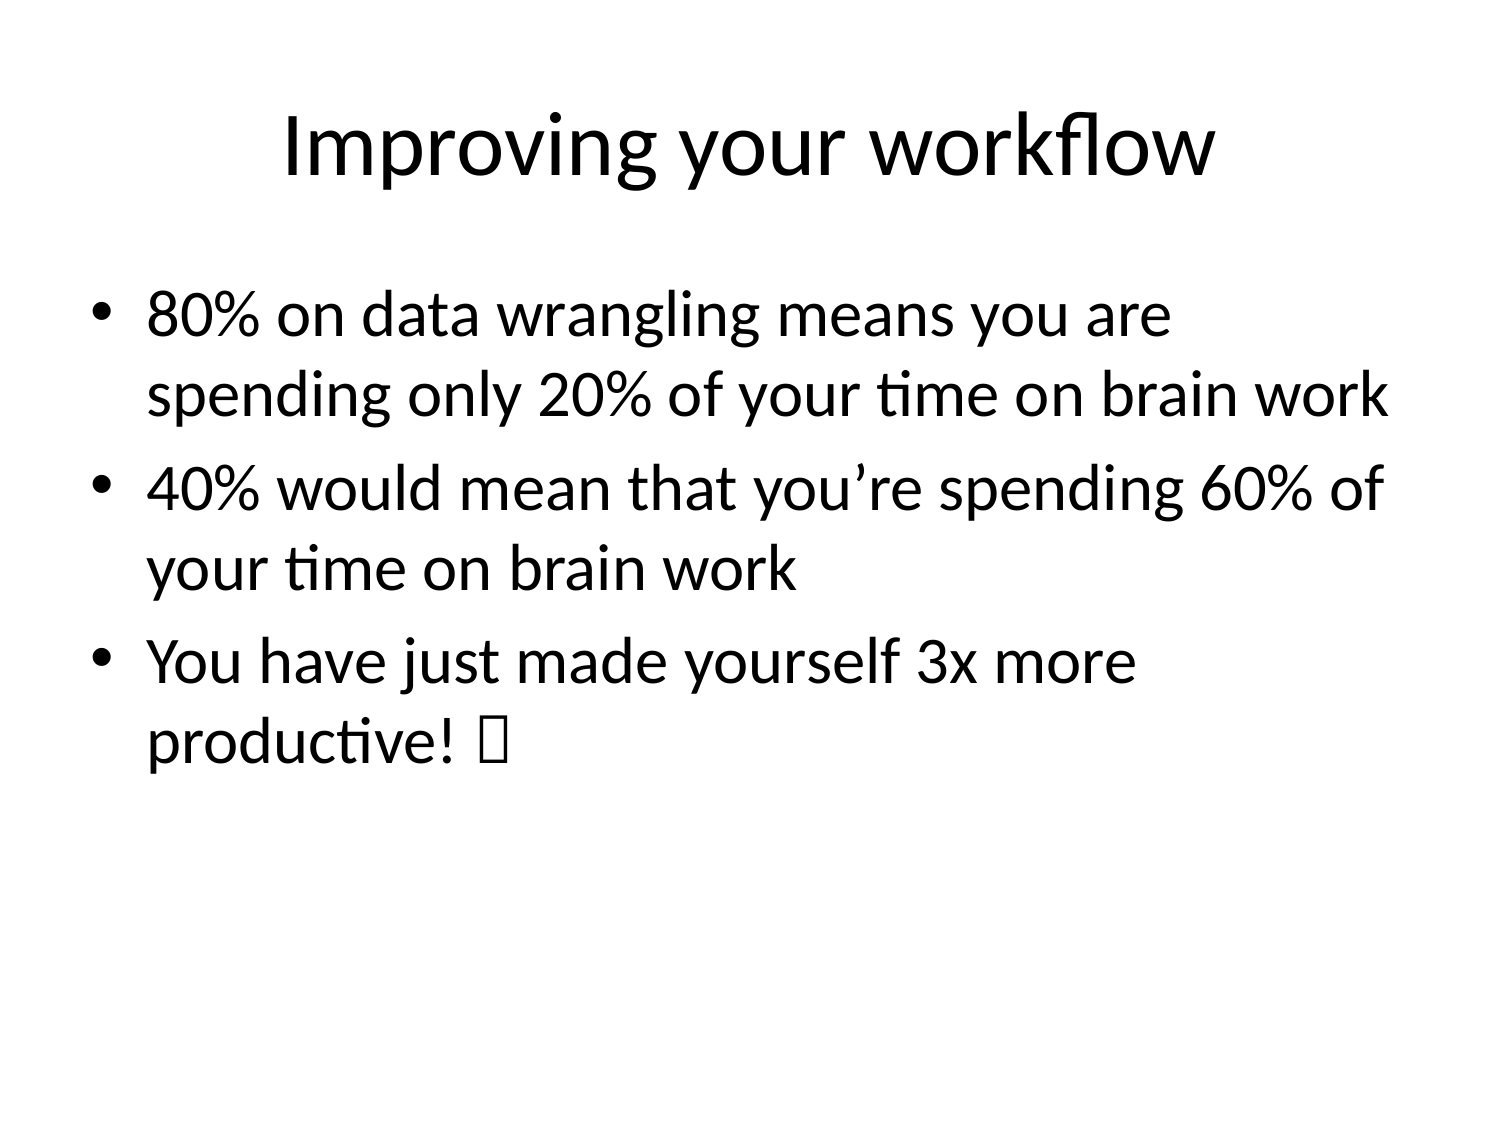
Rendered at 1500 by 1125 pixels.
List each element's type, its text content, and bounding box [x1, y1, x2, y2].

title Improving your workflow [75, 45, 1425, 233]
list 80% on data wrangling means you are spending only 20% of your time on brain work 40% would mean that you’re spending 60% of your time on brain work You have just made yourself 3x more productive!  [75, 262, 1425, 1005]
